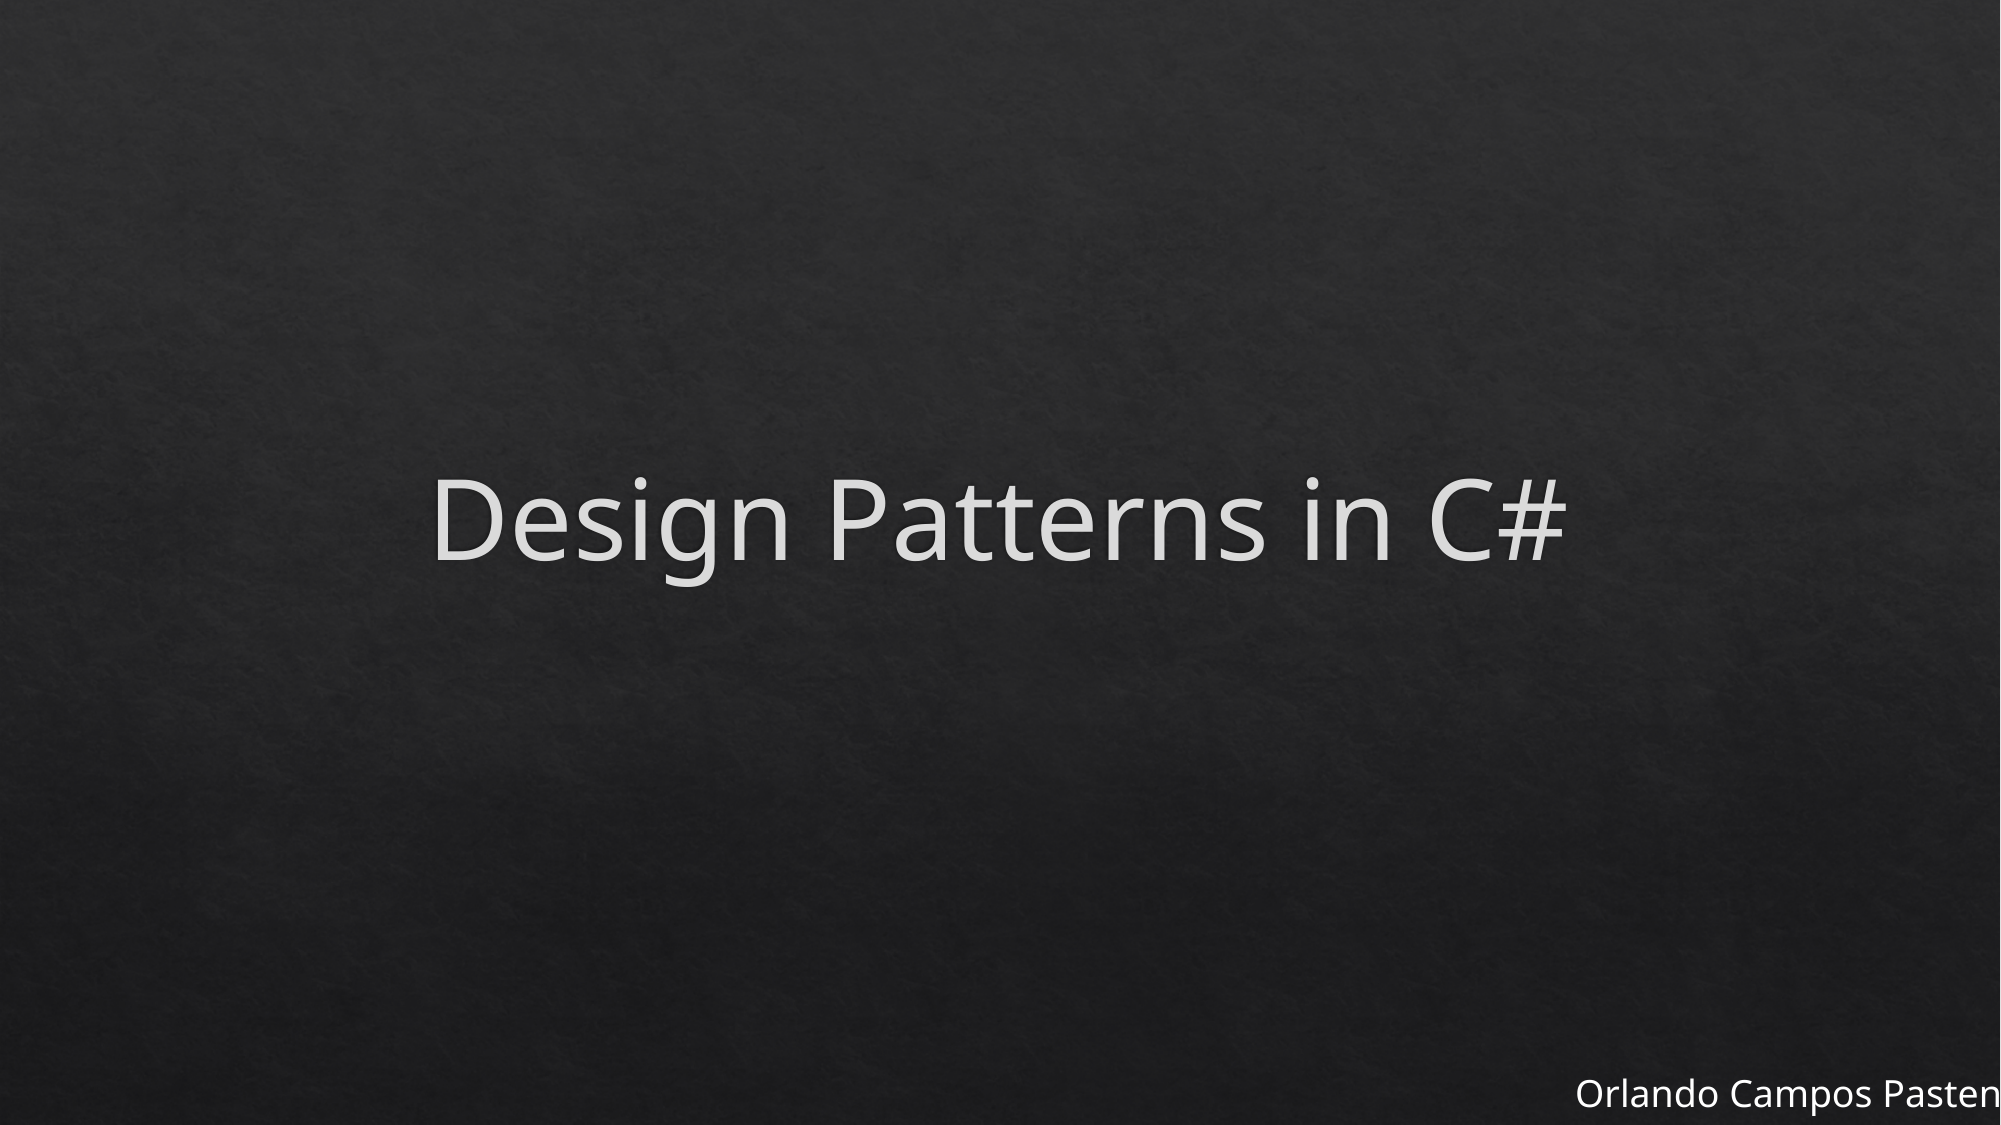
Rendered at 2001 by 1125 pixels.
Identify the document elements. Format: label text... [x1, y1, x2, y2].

text_box Orlando Campos Pasten [1560, 1062, 2000, 1123]
title Design Patterns in C# [224, 290, 1774, 591]
